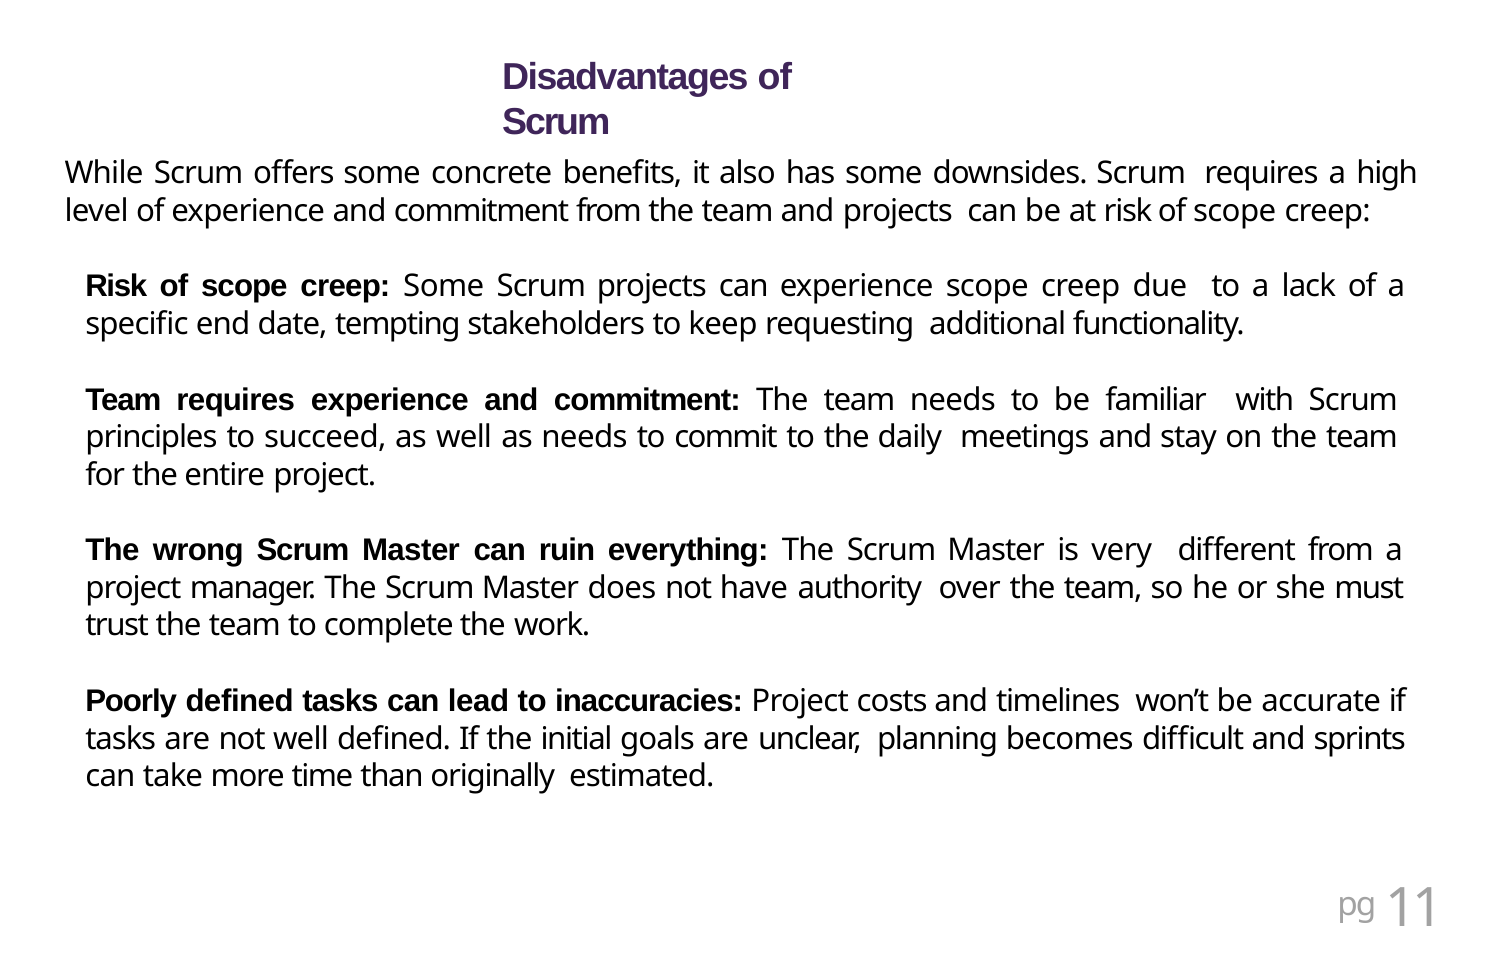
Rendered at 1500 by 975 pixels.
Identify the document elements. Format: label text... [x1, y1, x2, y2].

slide_number pg 11 [1335, 888, 1463, 975]
title Disadvantages of Scrum [500, 50, 910, 215]
text_box While Scrum offers some concrete benefits, it also has some downsides. Scrum requires a high level of experience and commitment from the team and projects can be at risk of scope creep: Risk of scope creep: Some Scrum projects can experience scope creep due to a lack of a specific end date, tempting stakeholders to keep requesting additional functionality. Team requires experience and commitment: The team needs to be familiar with Scrum principles to succeed, as well as needs to commit to the daily meetings and stay on the team for the entire project. The wrong Scrum Master can ruin everything: The Scrum Master is very different from a project manager. The Scrum Master does not have authority over the team, so he or she must trust the team to complete the work. Poorly defined tasks can lead to inaccuracies: Project costs and timelines won’t be accurate if tasks are not well defined. If the initial goals are unclear, planning becomes difficult and sprints can take more time than originally estimated. [62, 150, 1418, 793]
